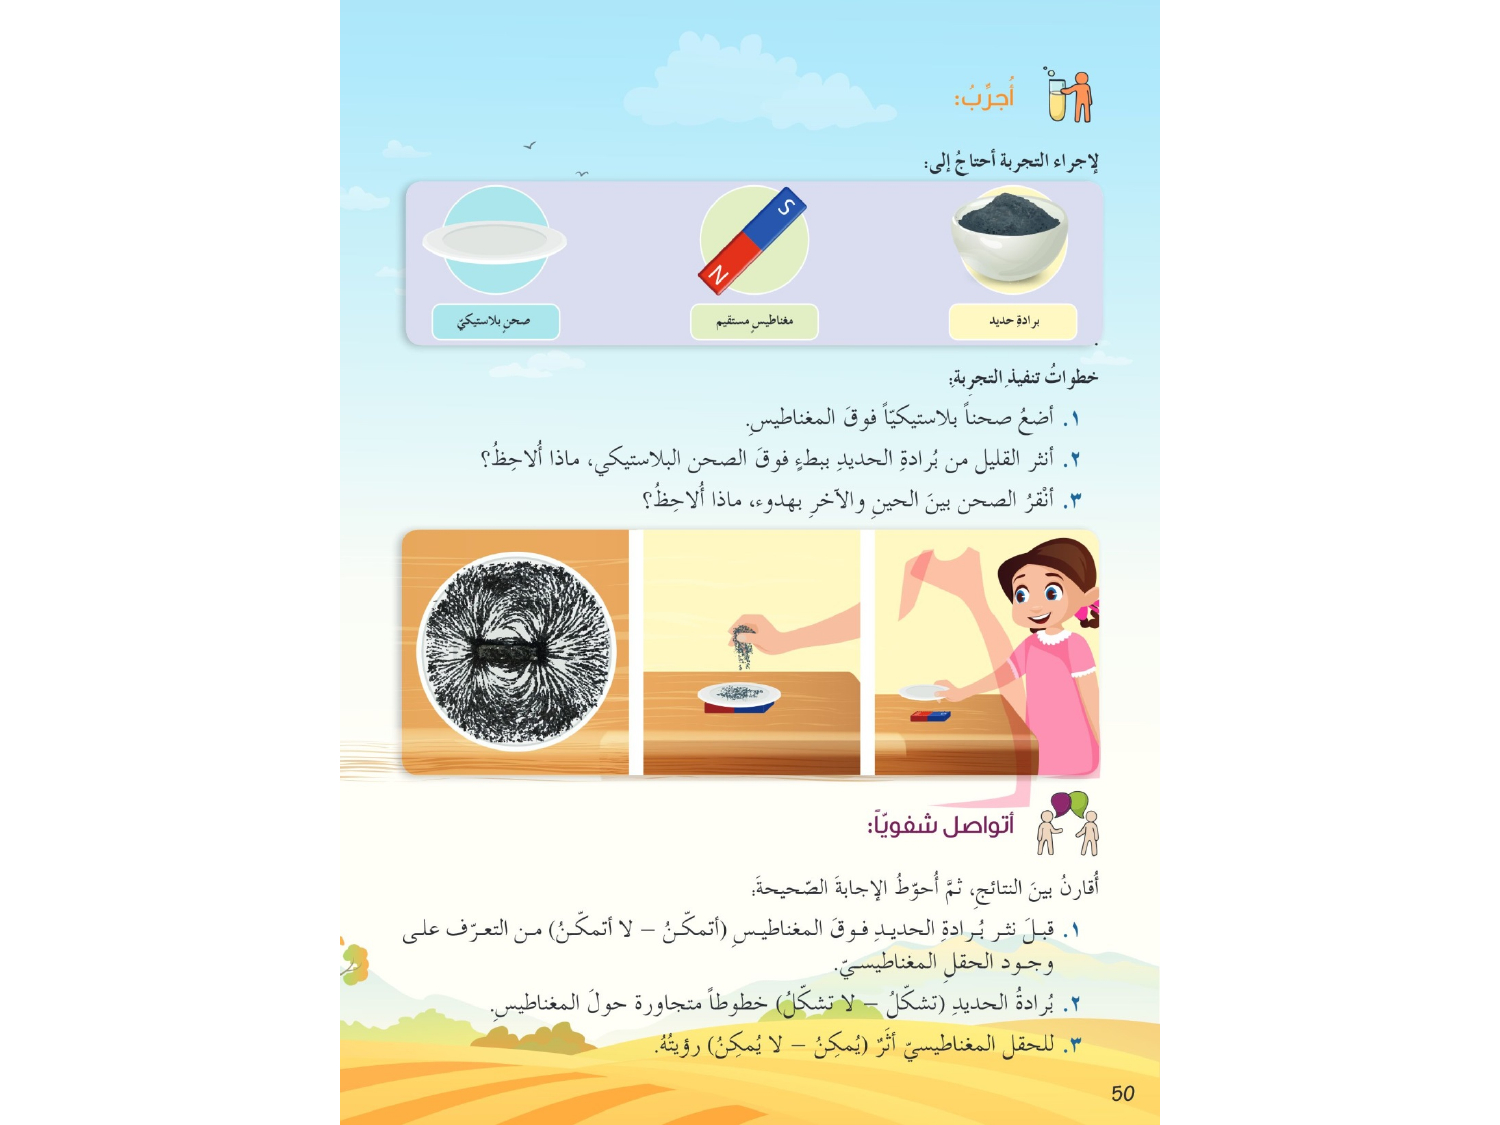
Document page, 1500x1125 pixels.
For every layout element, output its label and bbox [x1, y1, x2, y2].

picture [340, 0, 1160, 1125]
